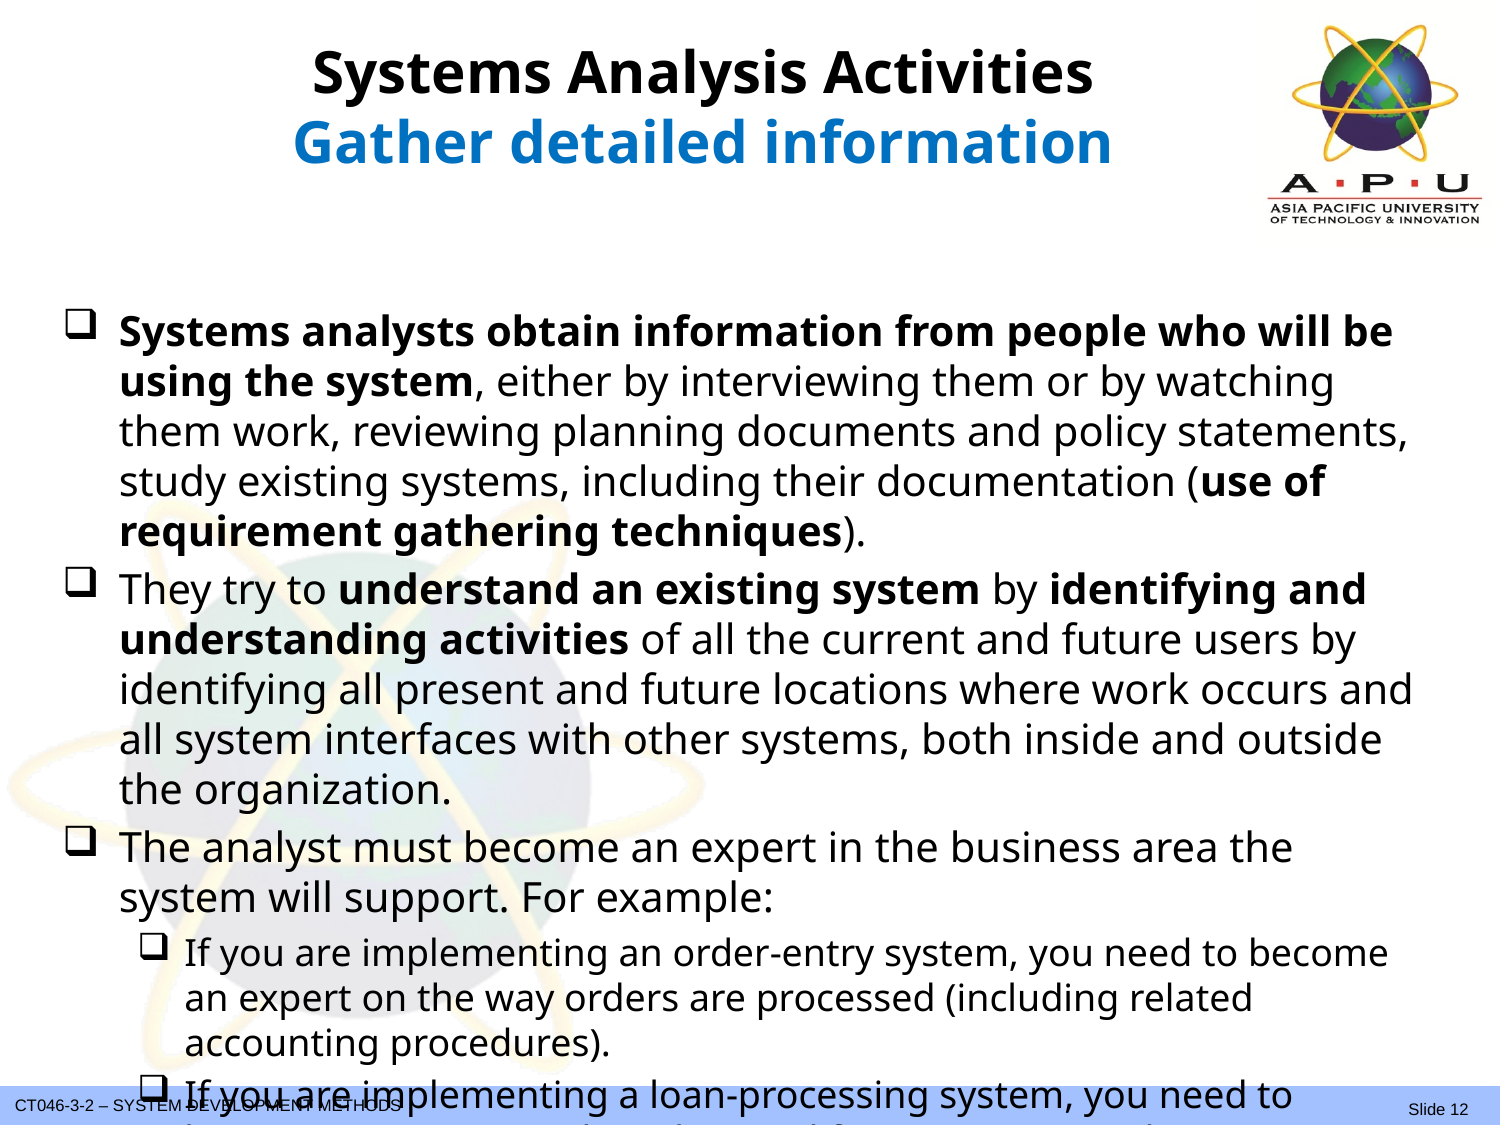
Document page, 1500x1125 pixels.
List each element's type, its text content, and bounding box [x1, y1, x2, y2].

picture [1251, 0, 1500, 249]
title Systems Analysis Activities Gather detailed information [125, 40, 1282, 171]
list Systems analysts obtain information from people who will be using the system, either by interviewing them or by watching them work, reviewing planning documents and policy statements, study existing systems, including their documentation (use of requirement gathering techniques). They try to understand an existing system by identifying and understanding activities of all the current and future users by identifying all present and future locations where work occurs and all system interfaces with other systems, both inside and outside the organization. The analyst must become an expert in the business area the system will support. For example: If you are implementing an order-entry system, you need to become an expert on the way orders are processed (including related accounting procedures). If you are implementing a loan-processing system, you need to become an expert on the rules used for approving credit. [47, 296, 1453, 1048]
